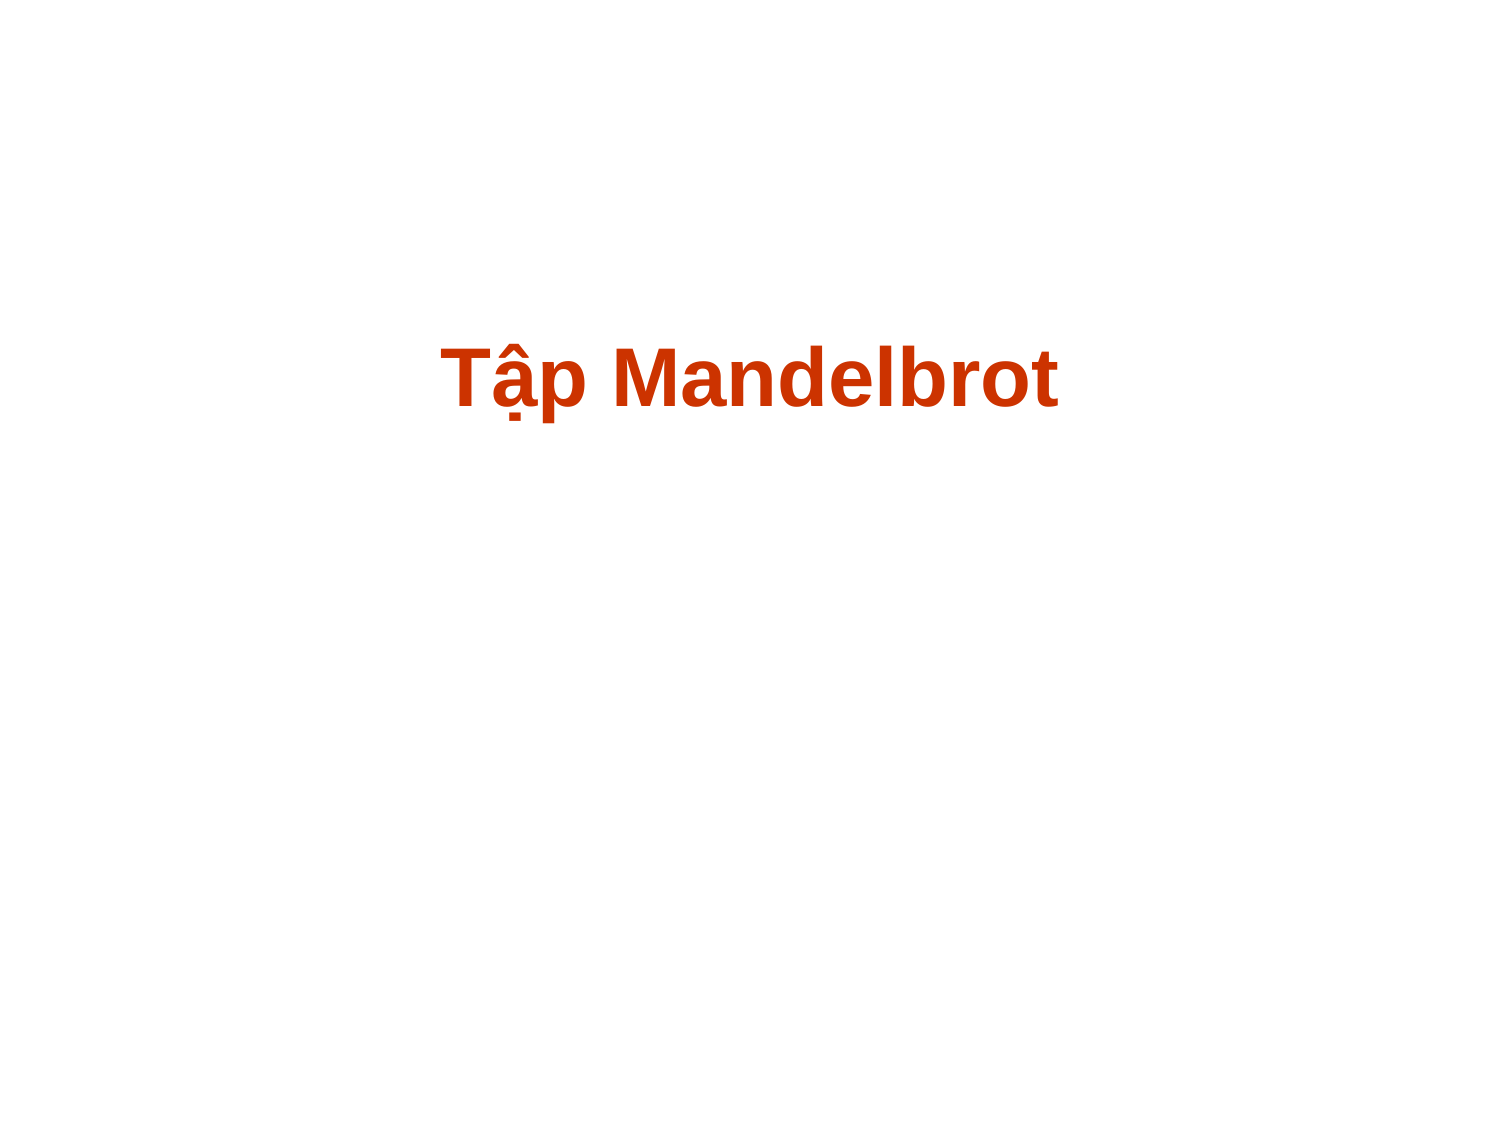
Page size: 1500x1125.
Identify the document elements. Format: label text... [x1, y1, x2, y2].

title Tập Mandelbrot [112, 199, 1388, 547]
